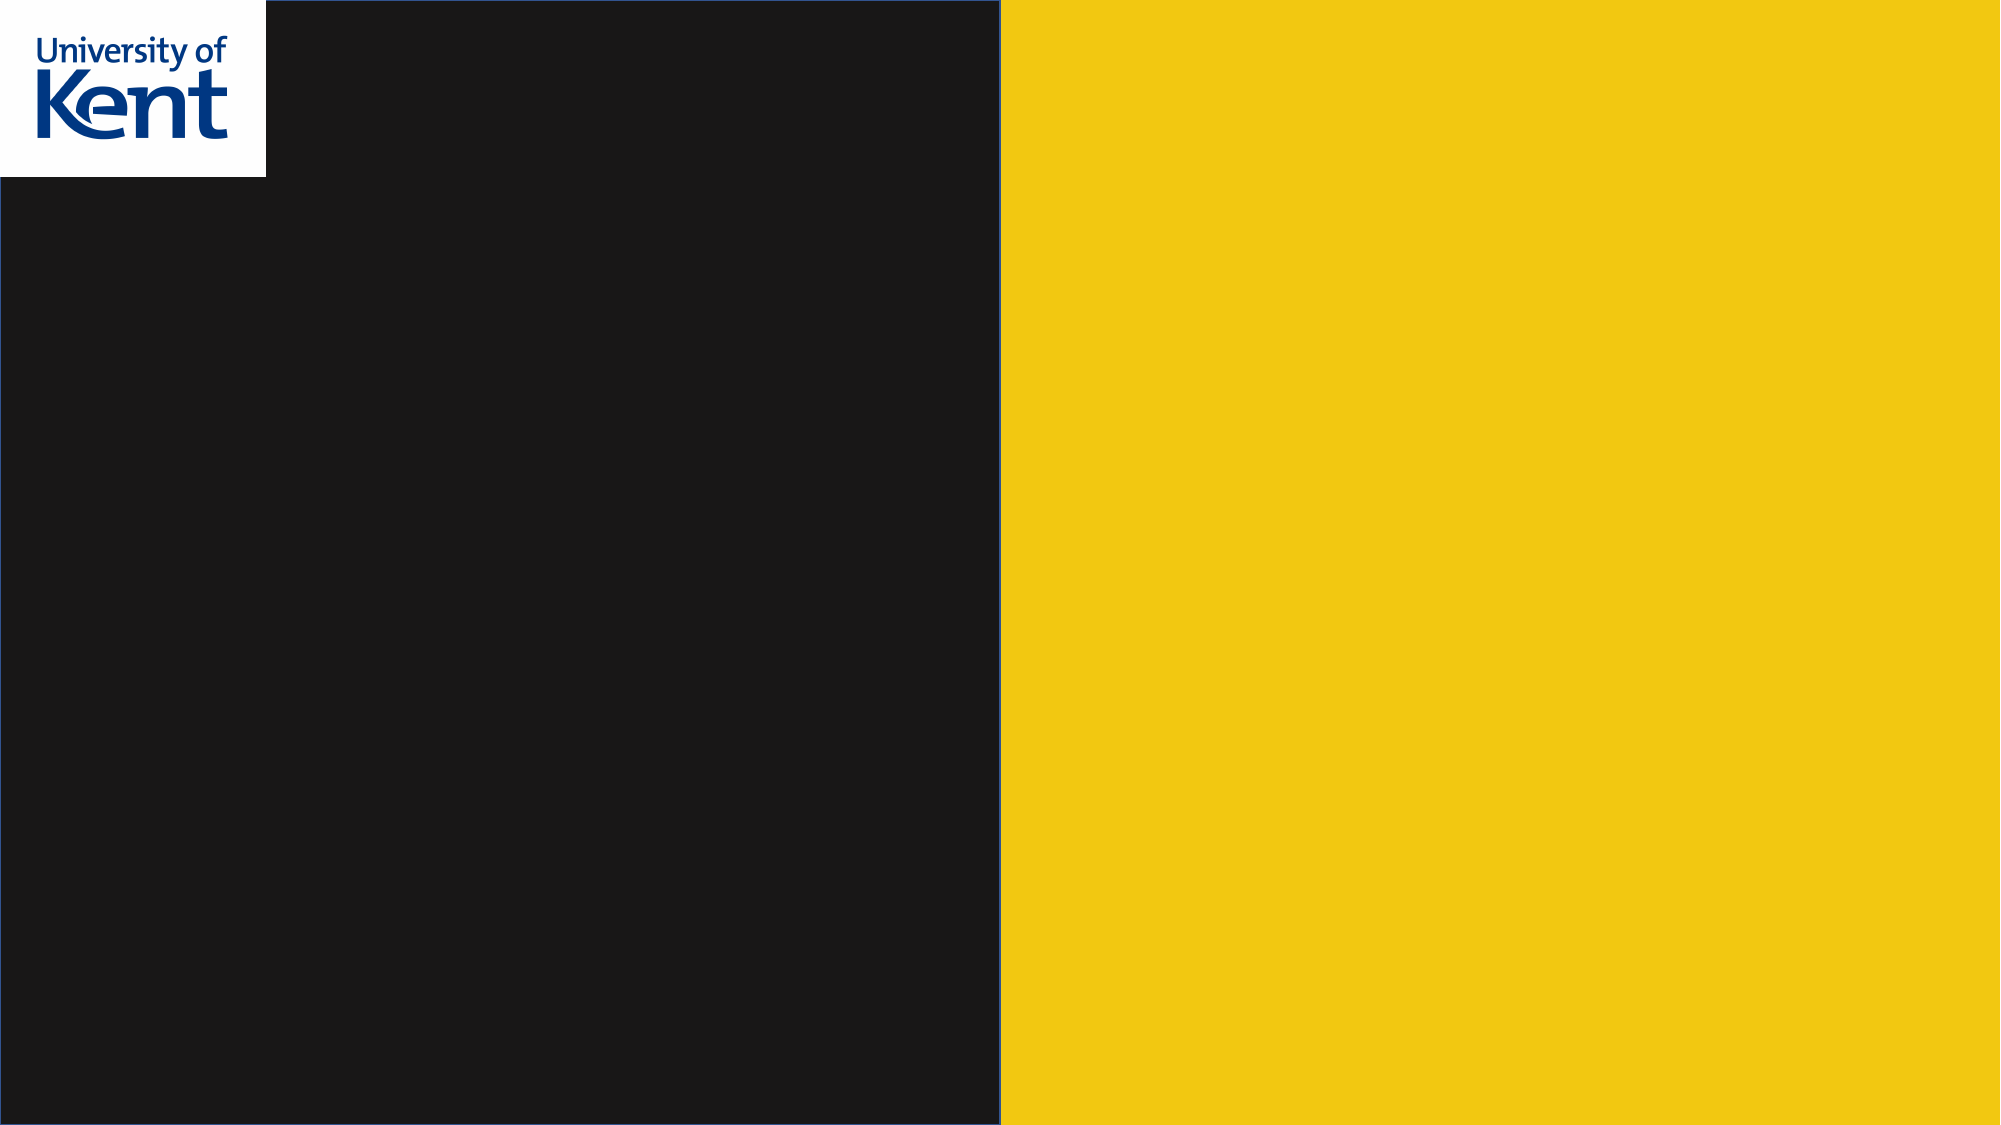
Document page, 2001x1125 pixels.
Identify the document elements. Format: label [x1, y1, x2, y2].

text_box [0, 0, 1001, 1125]
picture [0, 0, 266, 177]
